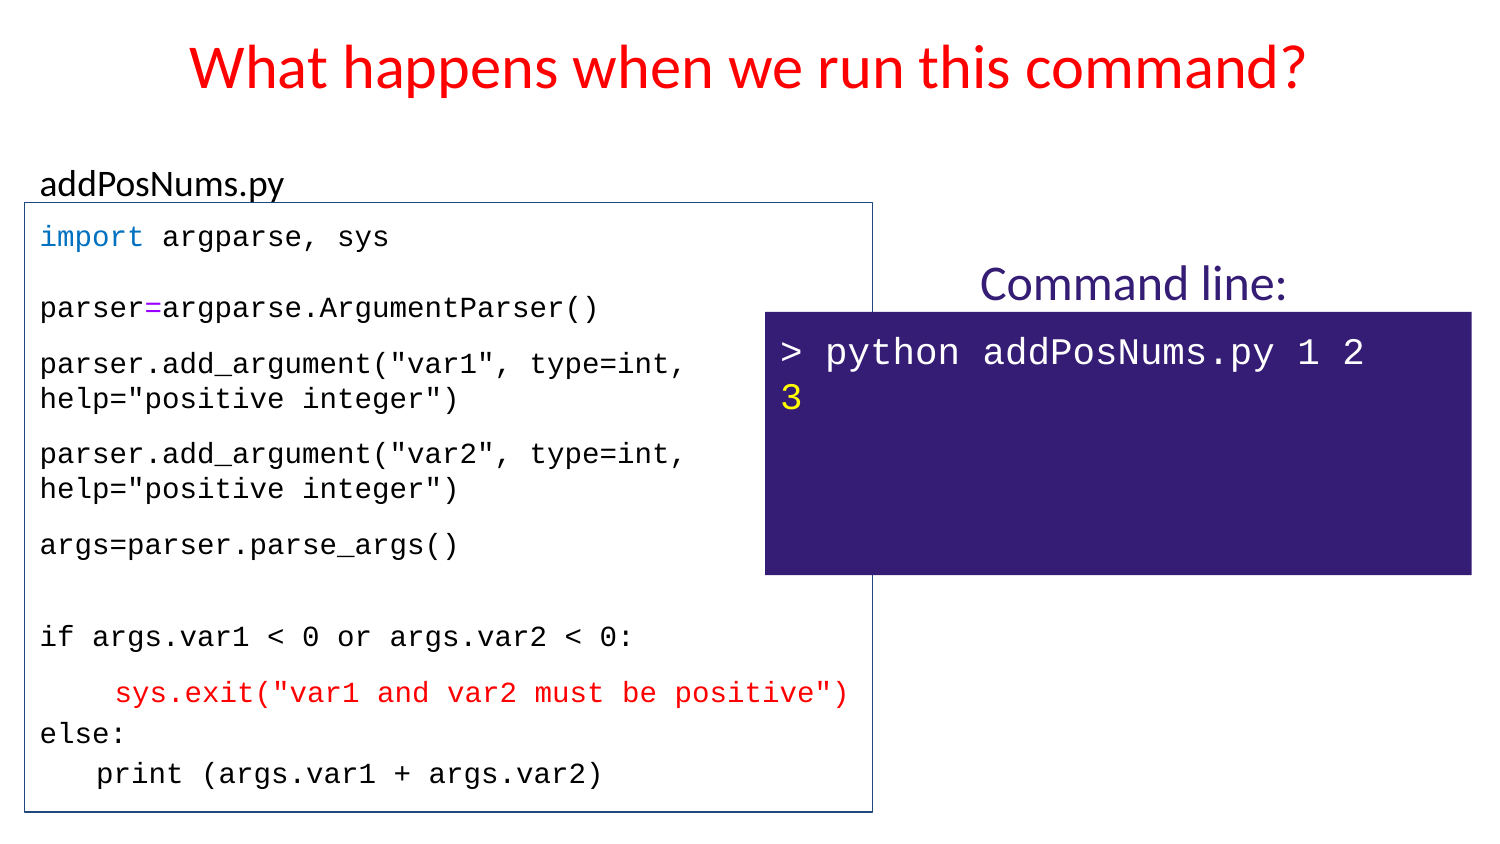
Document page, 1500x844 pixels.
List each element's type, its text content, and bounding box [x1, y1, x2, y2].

list import argparse, sys parser=argparse.ArgumentParser() parser.add_argument("var1", type=int, help="positive integer") parser.add_argument("var2", type=int, help="positive integer") args=parser.parse_args() if args.var1 < 0 or args.var2 < 0: sys.exit("var1 and var2 must be positive") else: print (args.var1 + args.var2) [24, 202, 873, 813]
title What happens when we run this command? [75, 10, 1425, 152]
text_box > python addPosNums.py 1 2 3 [765, 311, 1472, 576]
text_box addPosNums.py [24, 151, 328, 203]
text_box Command line: [964, 235, 1500, 322]
